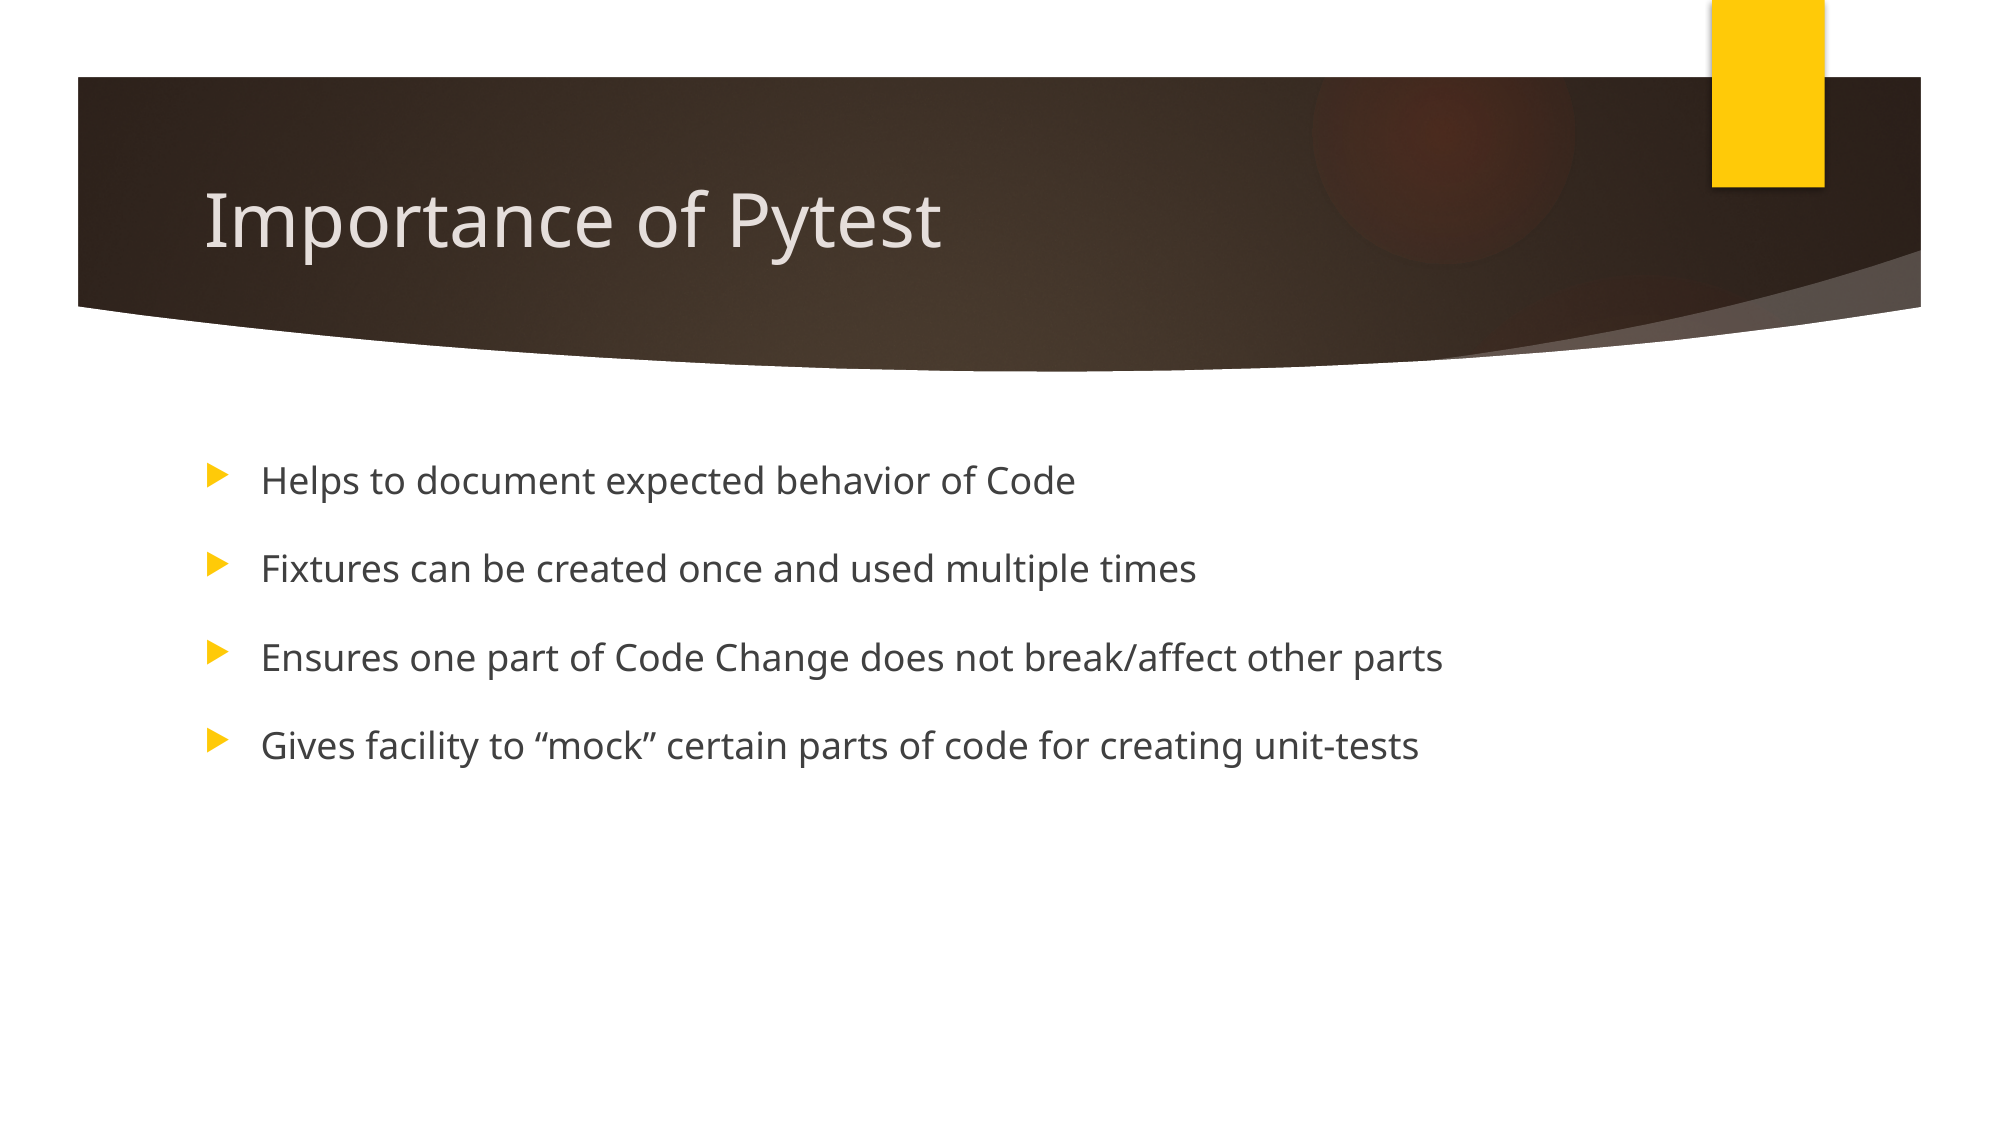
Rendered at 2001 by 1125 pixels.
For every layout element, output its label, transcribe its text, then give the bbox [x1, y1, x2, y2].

title Importance of Pytest [189, 159, 1627, 276]
list Helps to document expected behavior of Code Fixtures can be created once and used multiple times Ensures one part of Code Change does not break/affect other parts Gives facility to “mock” certain parts of code for creating unit-tests [189, 427, 1638, 988]
